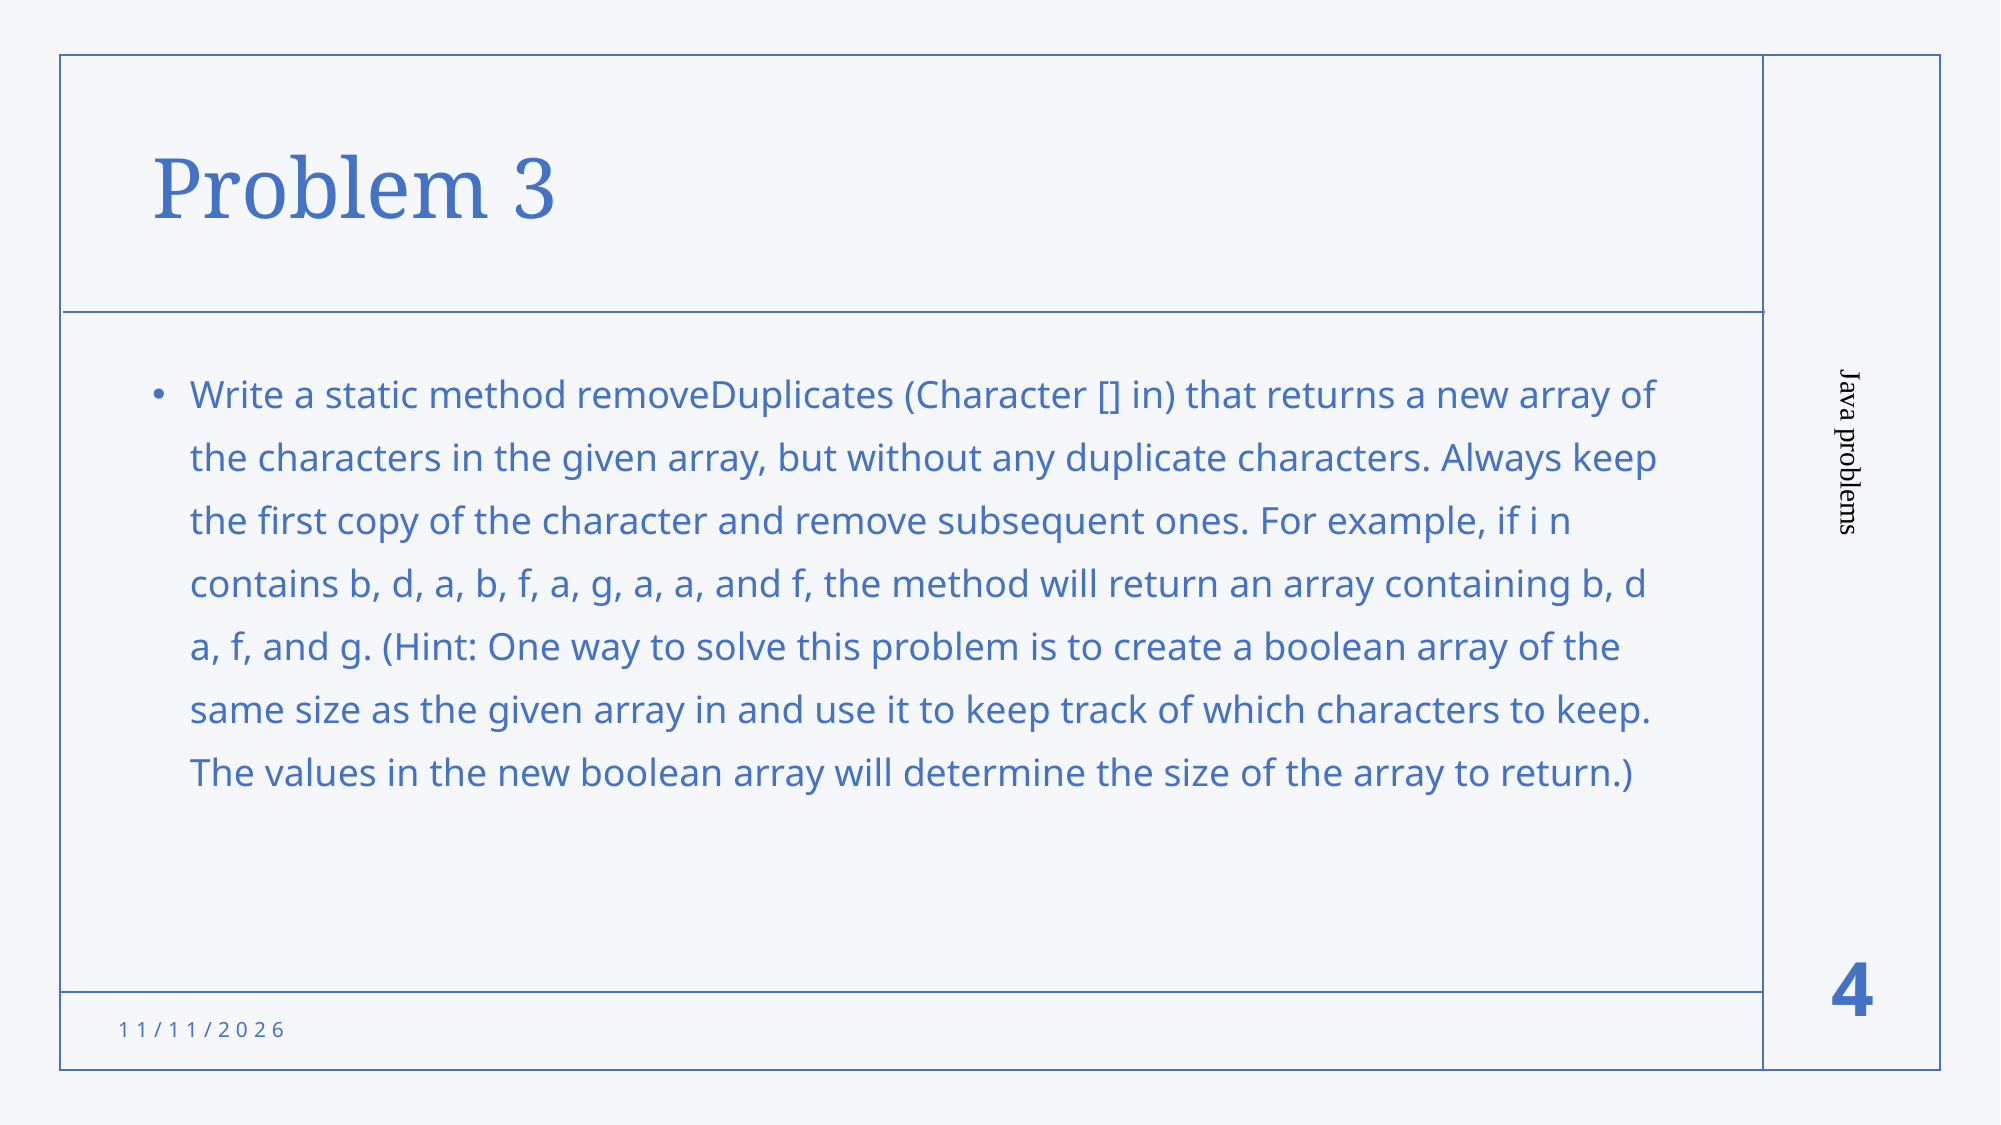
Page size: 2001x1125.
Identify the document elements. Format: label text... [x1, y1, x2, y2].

footer Java problems [1822, 115, 1883, 791]
title Problem 3 [137, 89, 1701, 294]
slide_number 4 [1775, 930, 1932, 1055]
list Write a static method removeDuplicates (Character [] in) that returns a new array of the characters in the given array, but without any duplicate characters. Always keep the first copy of the character and remove subsequent ones. For example, if i n contains b, d, a, b, f, a, g, a, a, and f, the method will return an array containing b, d a, f, and g. (Hint: One way to solve this problem is to create a boolean array of the same size as the given array in and use it to keep track of which characters to keep. The values in the new boolean array will determine the size of the array to return.) [137, 345, 1701, 944]
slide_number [103, 1007, 621, 1055]
